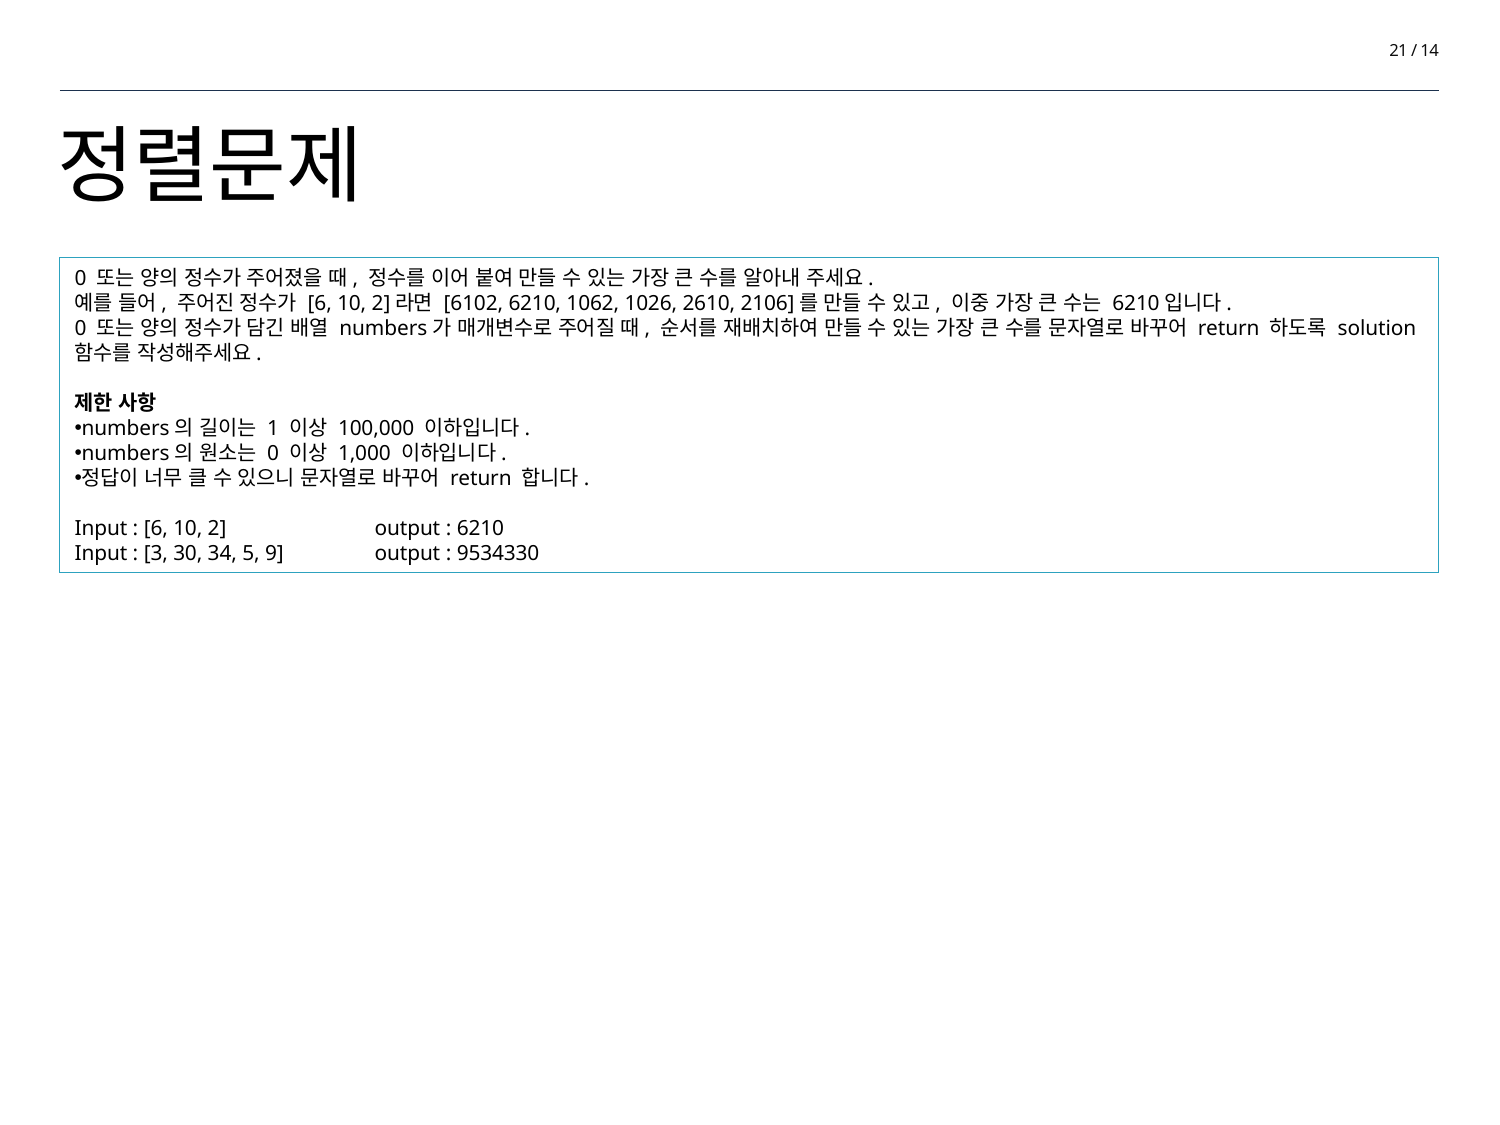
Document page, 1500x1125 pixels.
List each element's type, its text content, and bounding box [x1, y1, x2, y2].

text_box 0 또는 양의 정수가 주어졌을 때, 정수를 이어 붙여 만들 수 있는 가장 큰 수를 알아내 주세요. 예를 들어, 주어진 정수가 [6, 10, 2]라면 [6102, 6210, 1062, 1026, 2610, 2106]를 만들 수 있고, 이중 가장 큰 수는 6210입니다. 0 또는 양의 정수가 담긴 배열 numbers가 매개변수로 주어질 때, 순서를 재배치하여 만들 수 있는 가장 큰 수를 문자열로 바꾸어 return 하도록 solution 함수를 작성해주세요. 제한 사항 numbers의 길이는 1 이상 100,000 이하입니다. numbers의 원소는 0 이상 1,000 이하입니다. 정답이 너무 클 수 있으니 문자열로 바꾸어 return 합니다. Input : [6, 10, 2] output : 6210 Input : [3, 30, 34, 5, 9] output : 9534330 [59, 257, 1439, 573]
text_box 21 / 14 [1193, 32, 1454, 70]
title 정렬문제 [42, 114, 1454, 211]
